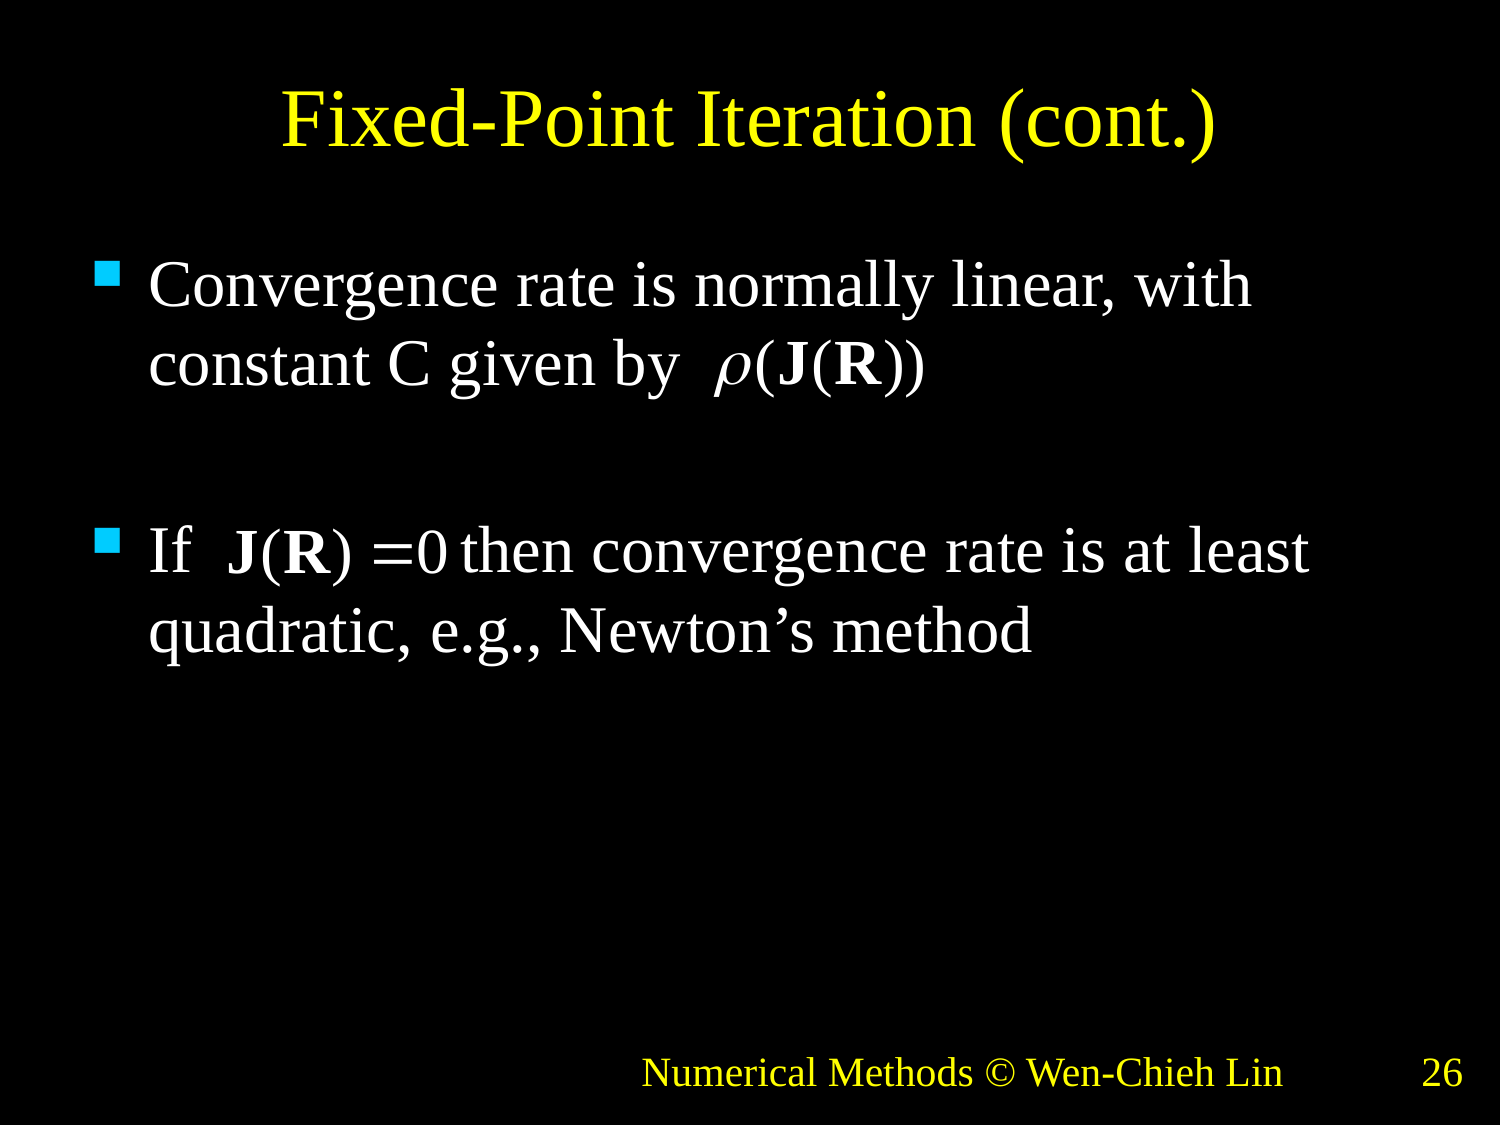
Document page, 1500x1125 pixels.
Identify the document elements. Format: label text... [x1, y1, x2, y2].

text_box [702, 325, 936, 410]
footer Numerical Methods © Wen-Chieh Lin [490, 1024, 1128, 1103]
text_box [216, 514, 455, 599]
title Fixed-Point Iteration (cont.) [75, 19, 1425, 208]
list Convergence rate is normally linear, with constant C given by If then convergence rate is at least quadratic, e.g., Newton’s method [76, 231, 1427, 942]
slide_number 26 [1128, 1024, 1479, 1103]
